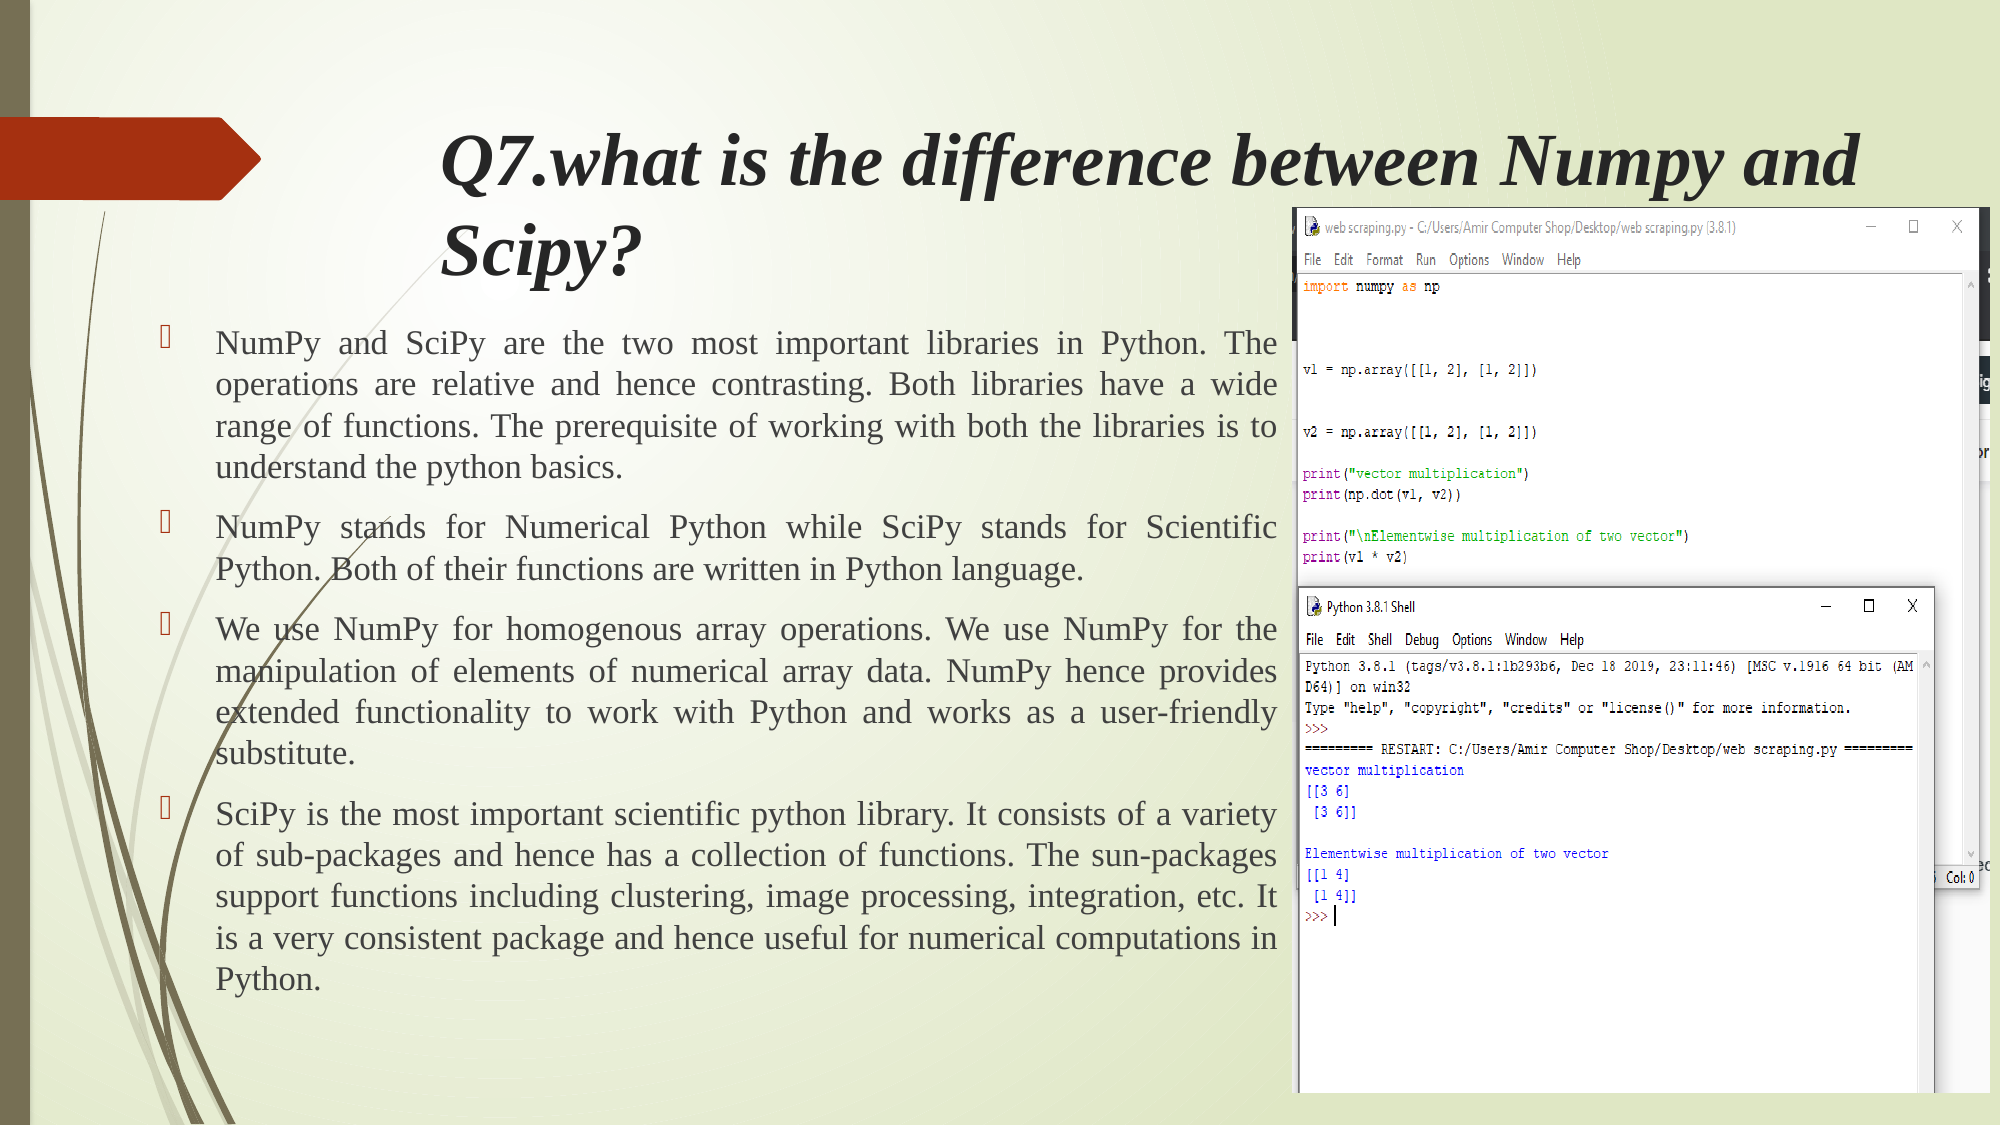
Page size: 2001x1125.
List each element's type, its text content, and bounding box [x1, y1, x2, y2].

title Q7.what is the difference between Numpy and Scipy? [425, 102, 1888, 312]
list NumPy and SciPy are the two most important libraries in Python. The operations are relative and hence contrasting. Both libraries have a wide range of functions. The prerequisite of working with both the libraries is to understand the python basics. NumPy stands for Numerical Python while SciPy stands for Scientific Python. Both of their functions are written in Python language. We use NumPy for homogenous array operations. We use NumPy for the manipulation of elements of numerical array data. NumPy hence provides extended functionality to work with Python and works as a user-friendly substitute. SciPy is the most important scientific python library. It consists of a variety of sub-packages and hence has a collection of functions. The sun-packages support functions including clustering, image processing, integration, etc. It is a very consistent package and hence useful for numerical computations in Python. [144, 312, 1287, 1005]
picture [1292, 207, 1990, 1093]
